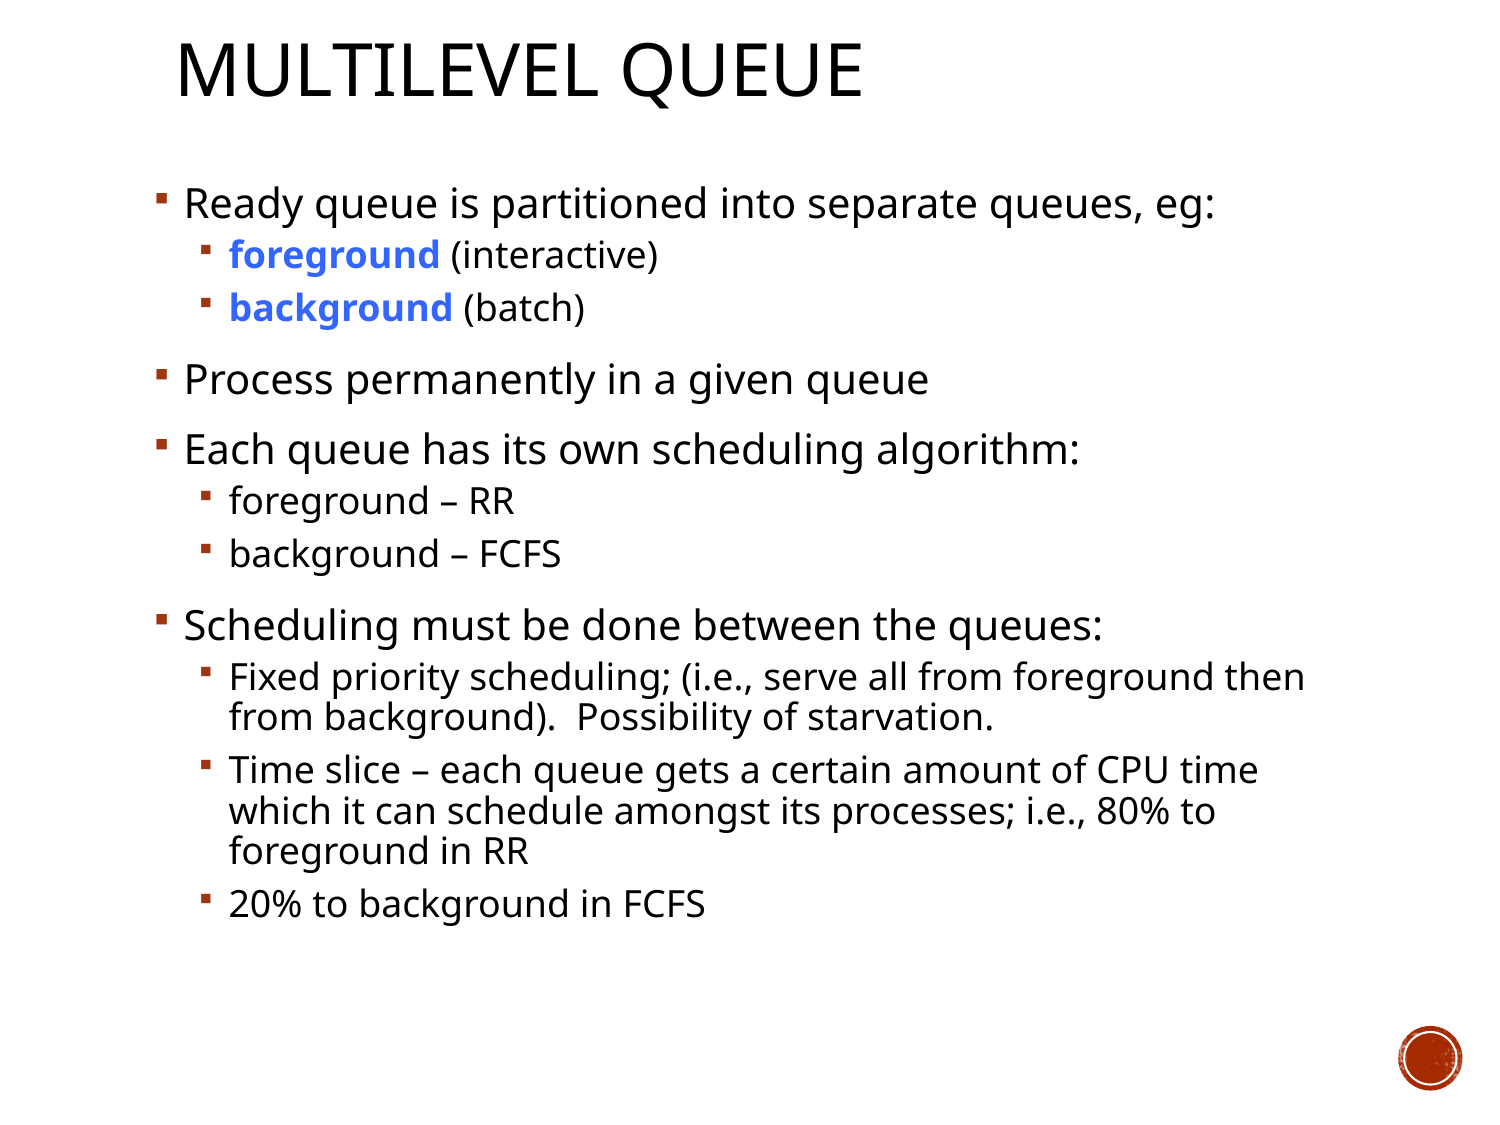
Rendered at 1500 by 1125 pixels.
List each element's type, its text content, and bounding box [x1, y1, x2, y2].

list Ready queue is partitioned into separate queues, eg: foreground (interactive) background (batch) Process permanently in a given queue Each queue has its own scheduling algorithm: foreground – RR background – FCFS Scheduling must be done between the queues: Fixed priority scheduling; (i.e., serve all from foreground then from background). Possibility of starvation. Time slice – each queue gets a certain amount of CPU time which it can schedule amongst its processes; i.e., 80% to foreground in RR 20% to background in FCFS [138, 175, 1376, 1033]
title Multilevel Queue [159, 25, 1425, 120]
